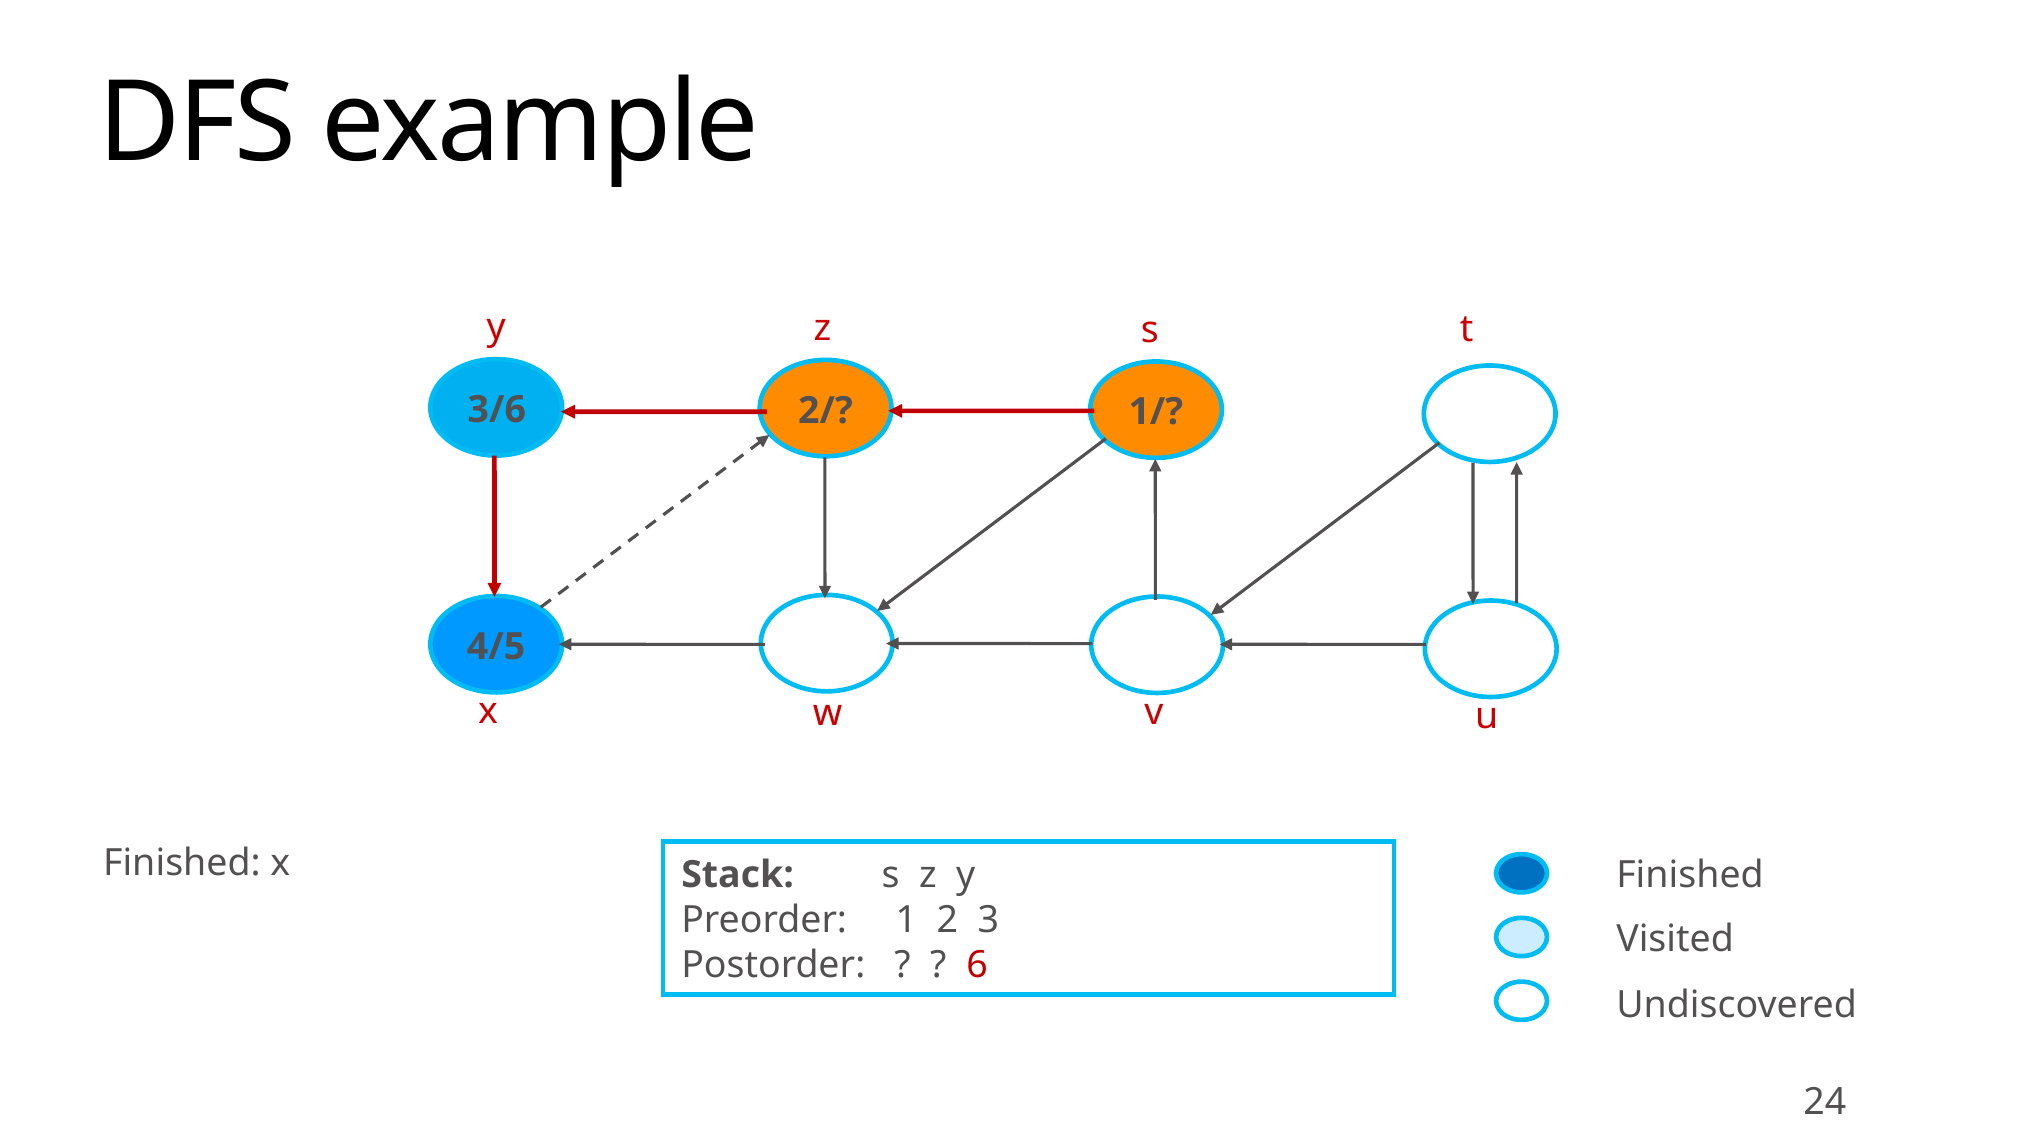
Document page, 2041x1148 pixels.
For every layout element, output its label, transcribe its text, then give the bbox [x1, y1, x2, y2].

text_box 3/6 [430, 359, 563, 456]
text_box [1149, 458, 1162, 600]
text_box [1210, 442, 1440, 615]
text_box [877, 438, 1106, 611]
text_box [1466, 462, 1480, 604]
text_box y [468, 292, 525, 356]
slide_number 24 [1785, 1067, 1939, 1148]
text_box [888, 404, 1095, 418]
text_box [488, 455, 501, 597]
text_box [1091, 596, 1223, 690]
text_box 1/? [1090, 361, 1222, 458]
text_box [1423, 365, 1556, 462]
text_box Finished [1598, 841, 1853, 905]
text_box [1496, 854, 1548, 893]
text_box [1424, 600, 1557, 693]
text_box Visited [1598, 905, 1853, 969]
text_box [1219, 638, 1426, 651]
text_box [760, 594, 893, 685]
text_box s [1122, 295, 1178, 359]
text_box z [795, 294, 850, 358]
text_box x [459, 676, 516, 740]
text_box t [1441, 295, 1492, 359]
text_box [818, 457, 832, 599]
text_box [754, 435, 770, 448]
text_box Finished: x [84, 828, 493, 892]
text_box [886, 637, 1093, 650]
text_box [561, 405, 768, 418]
text_box w [794, 678, 861, 742]
text_box [1496, 981, 1548, 1020]
text_box [1496, 917, 1548, 957]
title DFS example [45, 48, 1996, 200]
text_box u [1456, 681, 1517, 745]
text_box [1510, 462, 1523, 604]
text_box 4/5 [430, 595, 562, 691]
text_box Stack: s z y Preorder: 1 2 3 Postorder: ? ? 6 [663, 841, 1394, 995]
text_box 2/? [759, 359, 892, 457]
text_box Undiscovered [1598, 970, 1990, 1034]
text_box v [1126, 677, 1182, 741]
text_box [558, 638, 766, 651]
